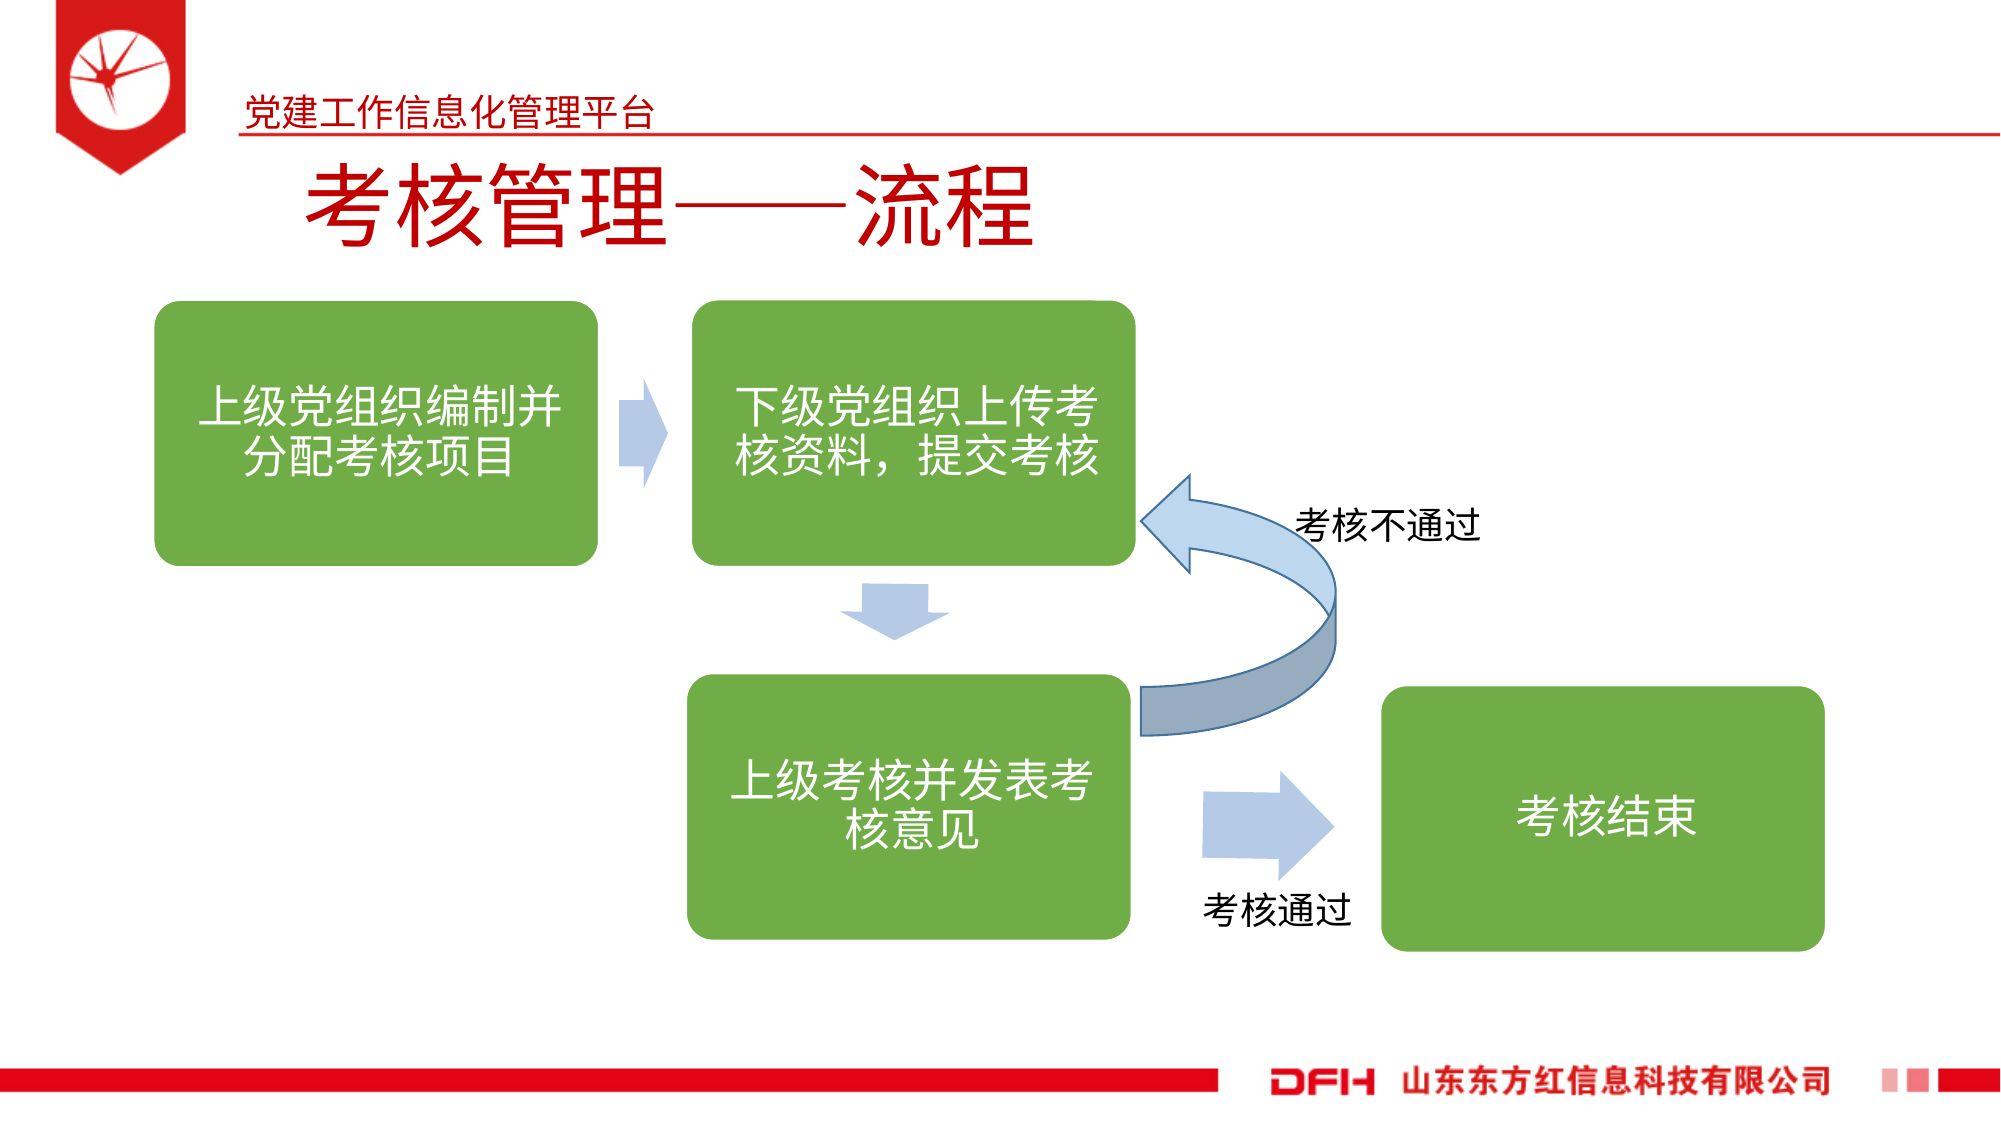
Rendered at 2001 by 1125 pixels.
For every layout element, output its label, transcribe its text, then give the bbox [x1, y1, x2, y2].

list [137, 299, 1863, 1014]
text_box 党建工作信息化管理平台 [229, 81, 672, 142]
title 考核管理——流程 [137, 143, 1863, 278]
picture [0, 0, 2001, 1125]
